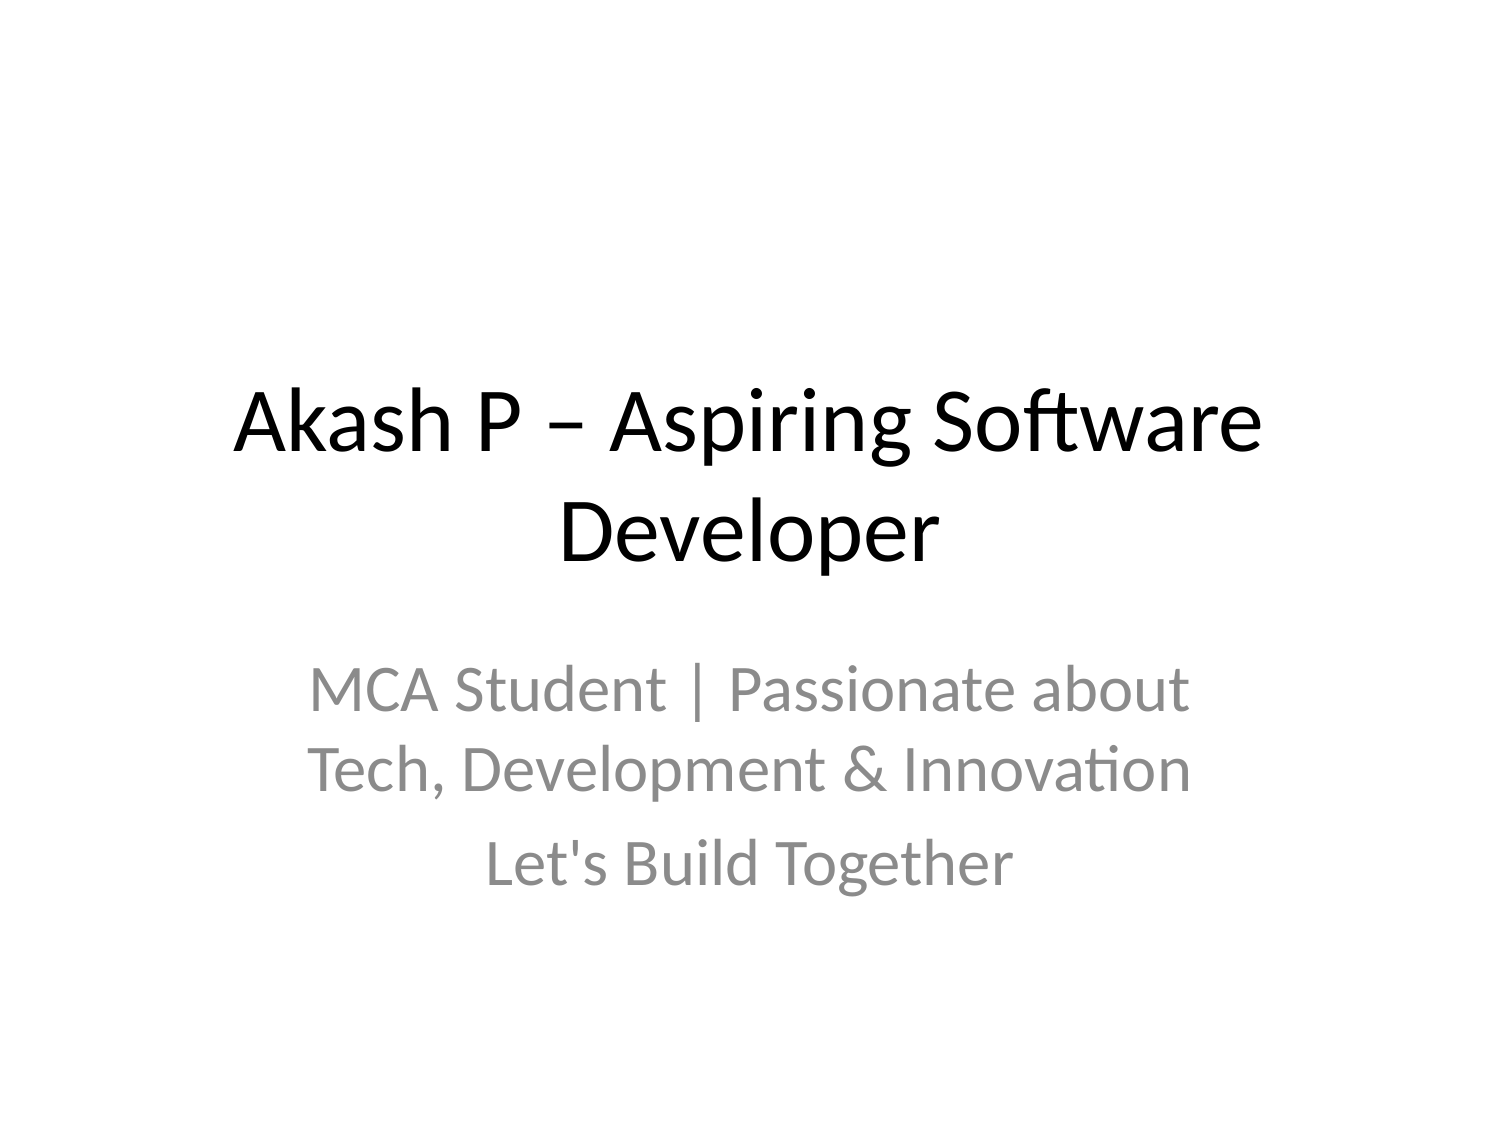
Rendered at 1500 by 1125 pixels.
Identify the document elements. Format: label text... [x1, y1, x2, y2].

subtitle MCA Student | Passionate about Tech, Development & Innovation Let's Build Together [225, 637, 1275, 925]
title Akash P – Aspiring Software Developer [112, 349, 1388, 591]
